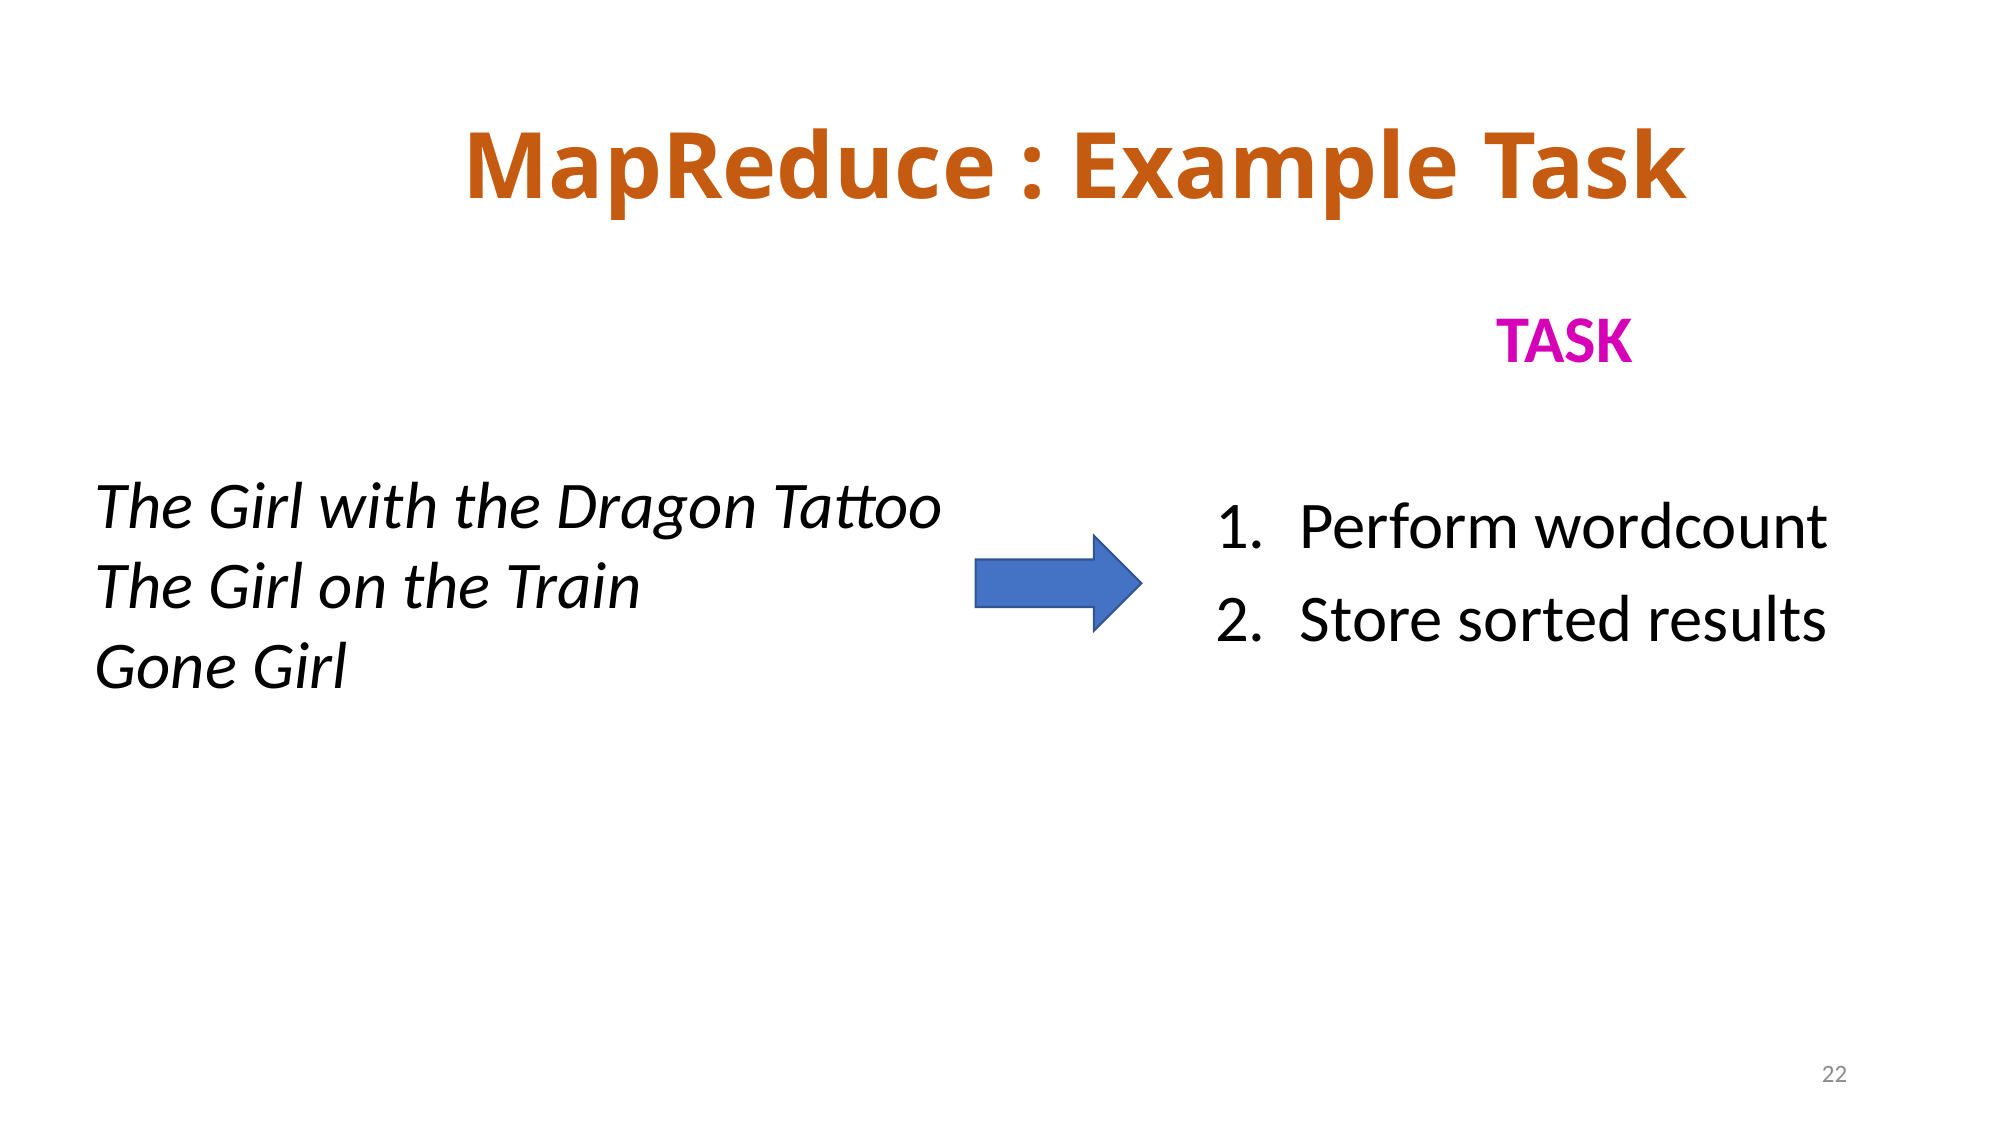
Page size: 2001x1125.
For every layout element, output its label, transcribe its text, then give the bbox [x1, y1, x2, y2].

text_box The Girl with the Dragon Tattoo The Girl on the Train Gone Girl [79, 454, 975, 710]
list TASK Perform wordcount Store sorted results [1200, 297, 1930, 1023]
text_box [974, 533, 1143, 634]
slide_number 22 [1412, 1042, 1863, 1103]
title MapReduce : Example Task [137, 59, 1863, 278]
